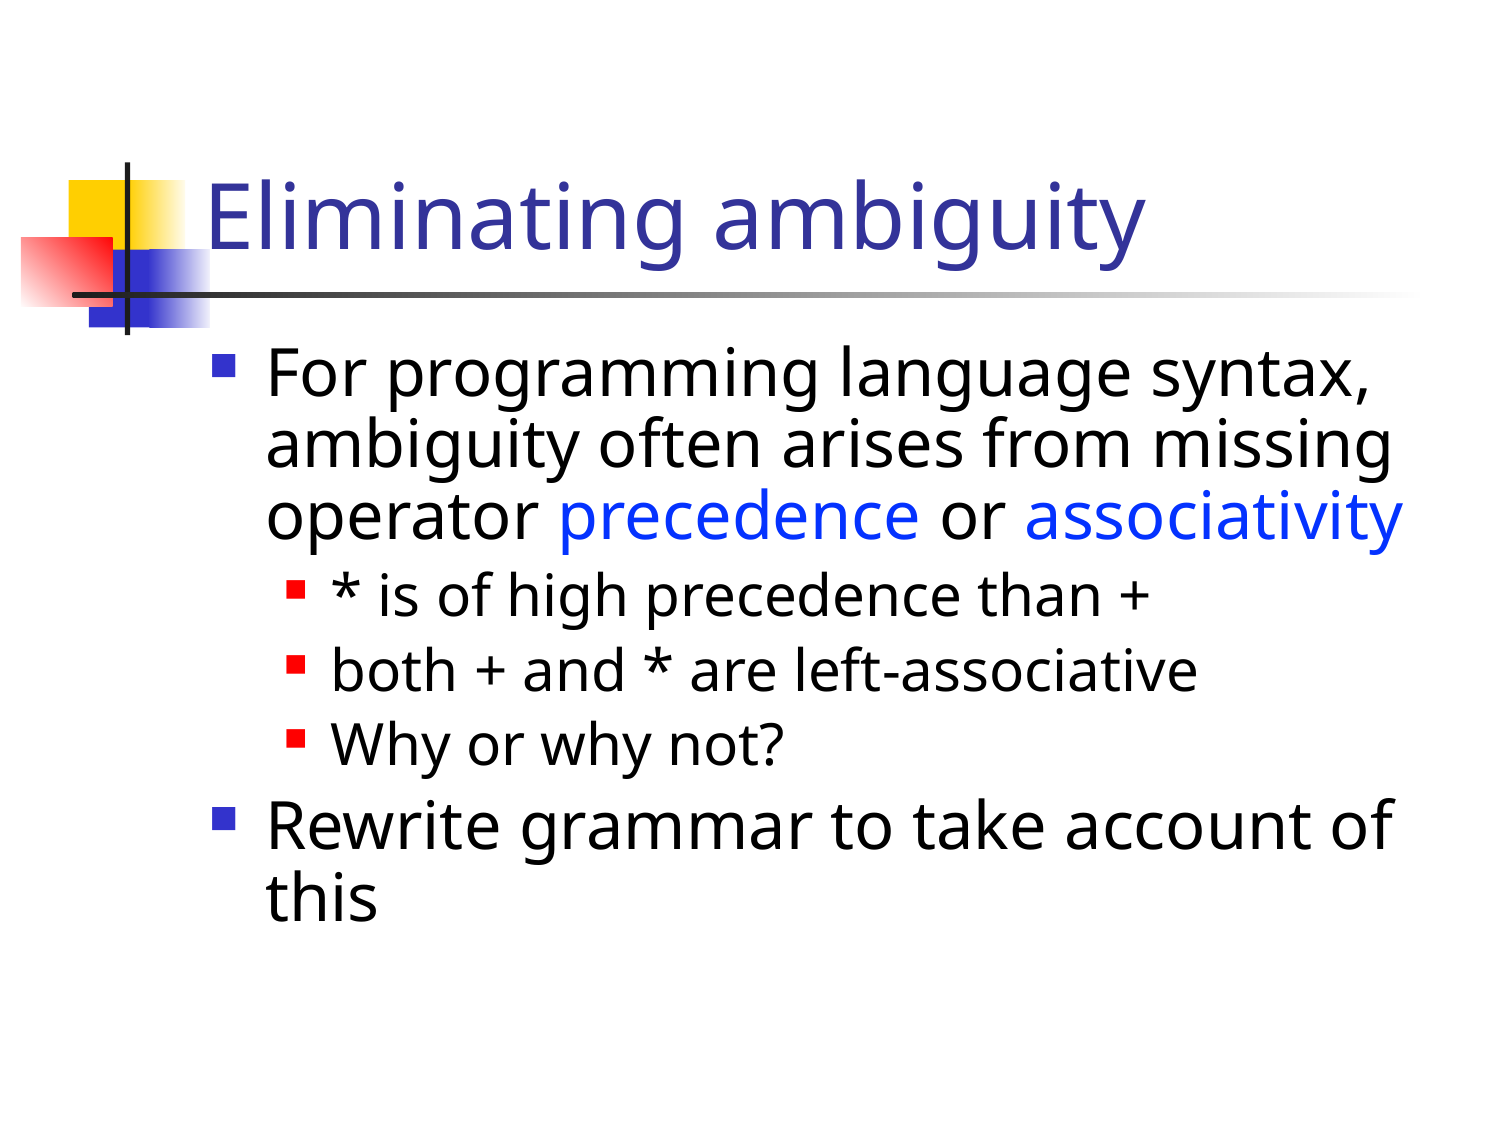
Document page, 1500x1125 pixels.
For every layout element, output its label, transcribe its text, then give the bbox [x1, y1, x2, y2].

list For programming language syntax, ambiguity often arises from missing operator precedence or associativity * is of high precedence than + both + and * are left-associative Why or why not? Rewrite grammar to take account of this [193, 331, 1469, 1006]
title Eliminating ambiguity [188, 35, 1468, 275]
